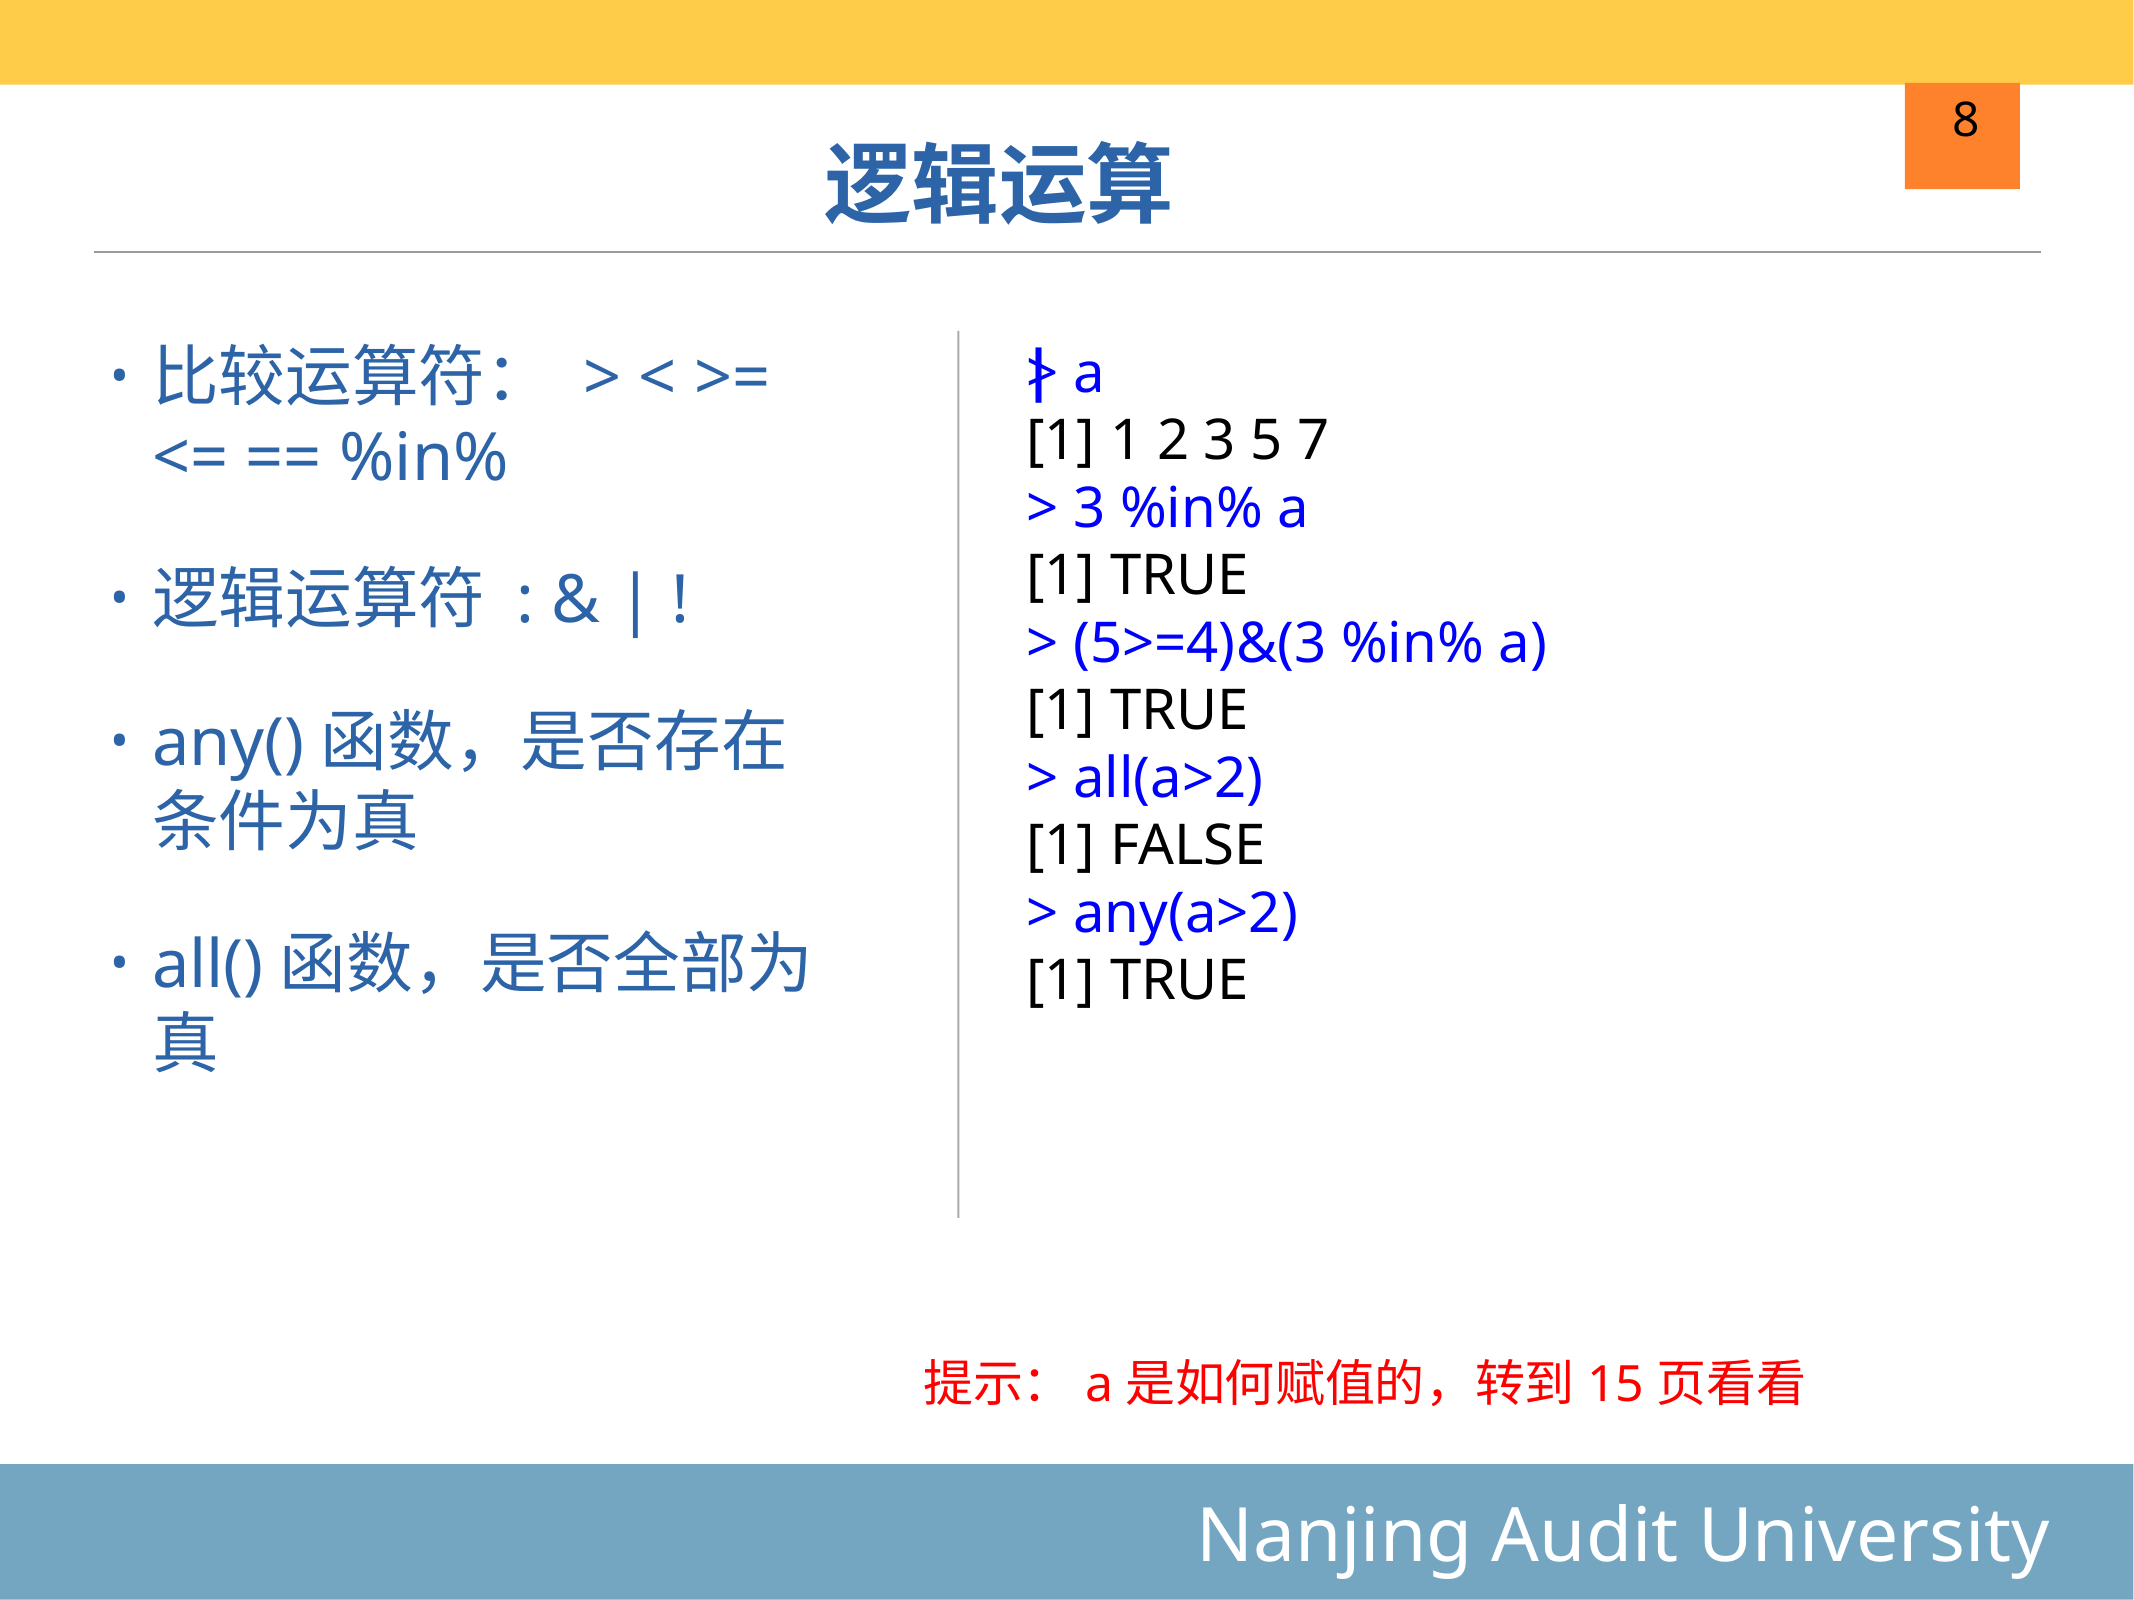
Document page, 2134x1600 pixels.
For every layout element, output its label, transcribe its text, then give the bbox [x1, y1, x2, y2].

text_box | [1014, 325, 1063, 410]
list 比较运算符： > < >= <= == %in% 逻辑运算符 : & | ! any()函数，是否存在条件为真 all()函数，是否全部为真 [101, 324, 862, 1276]
slide_number 8 [1942, 88, 1989, 164]
list > a [1] 1 2 3 5 7 > 3 %in% a [1] TRUE > (5>=4)&(3 %in% a) [1] TRUE > all(a>2) [1] FALSE > any(a>2) [1] TRUE [1013, 323, 2000, 1031]
text_box 提示：a是如何赋值的，转到15页看看 [914, 1343, 1815, 1420]
title 逻辑运算 [111, 92, 1888, 244]
